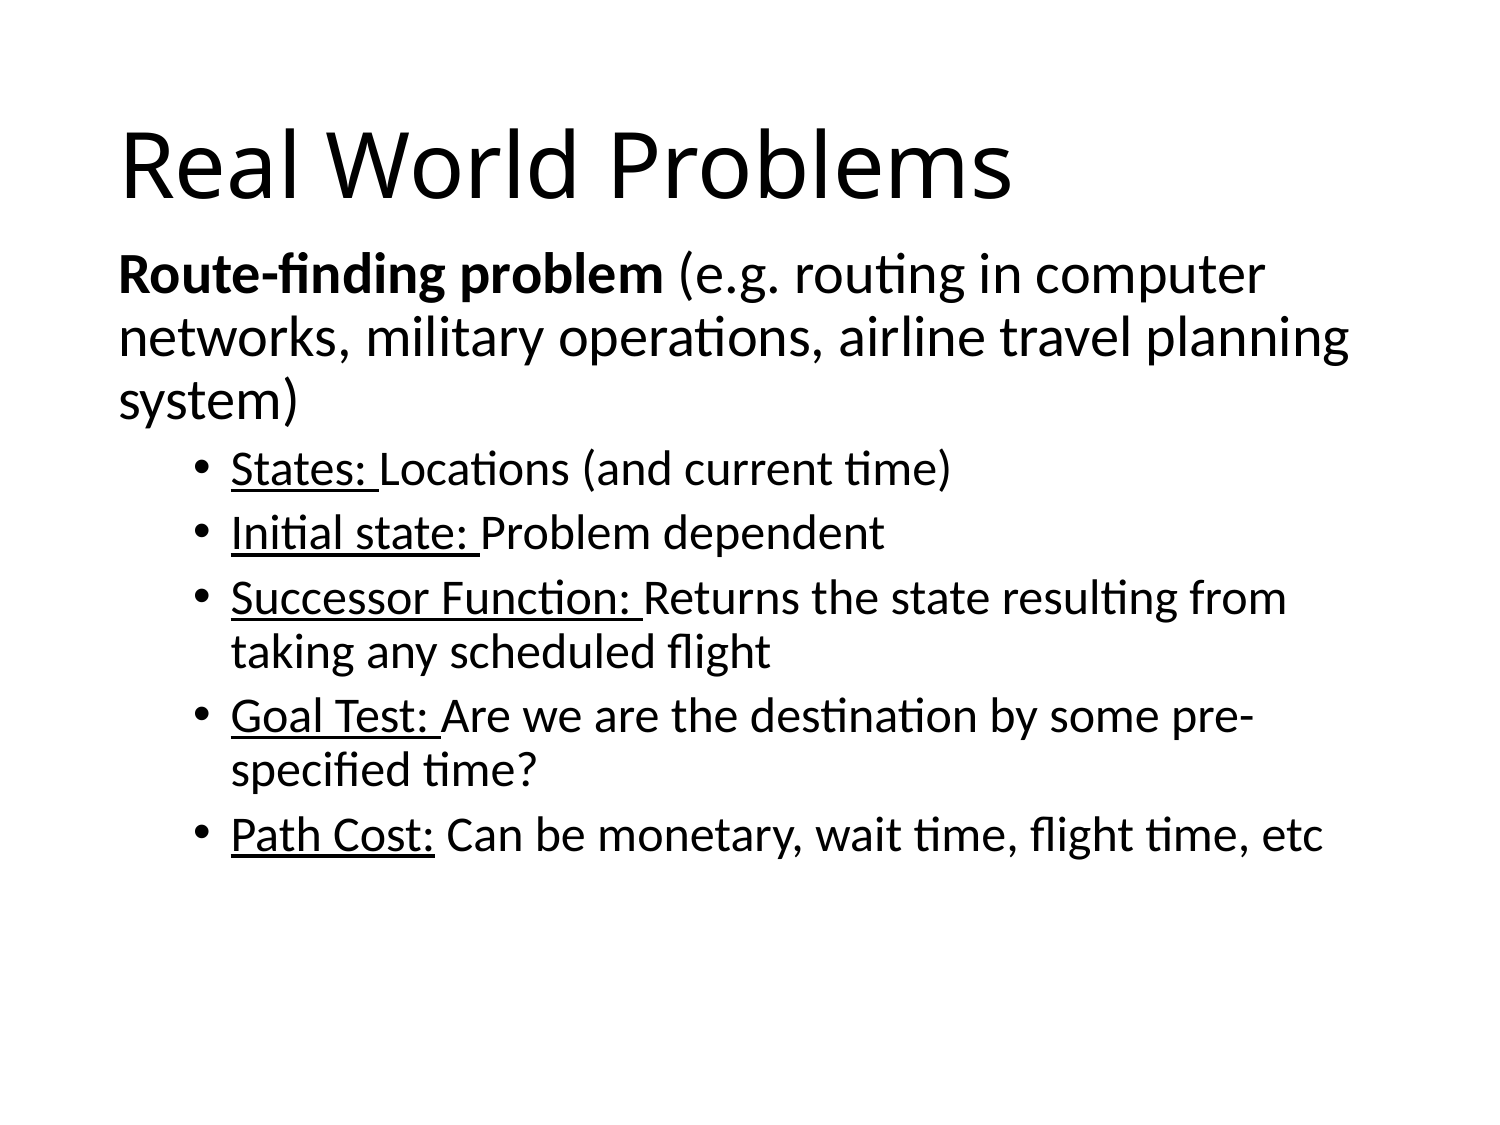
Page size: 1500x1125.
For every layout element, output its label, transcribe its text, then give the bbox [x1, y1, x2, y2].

title Real World Problems [103, 59, 1397, 235]
list Route-finding problem (e.g. routing in computer networks, military operations, airline travel planning system) States: Locations (and current time) Initial state: Problem dependent Successor Function: Returns the state resulting from taking any scheduled flight Goal Test: Are we are the destination by some pre-specified time? Path Cost: Can be monetary, wait time, flight time, etc [103, 235, 1397, 1014]
